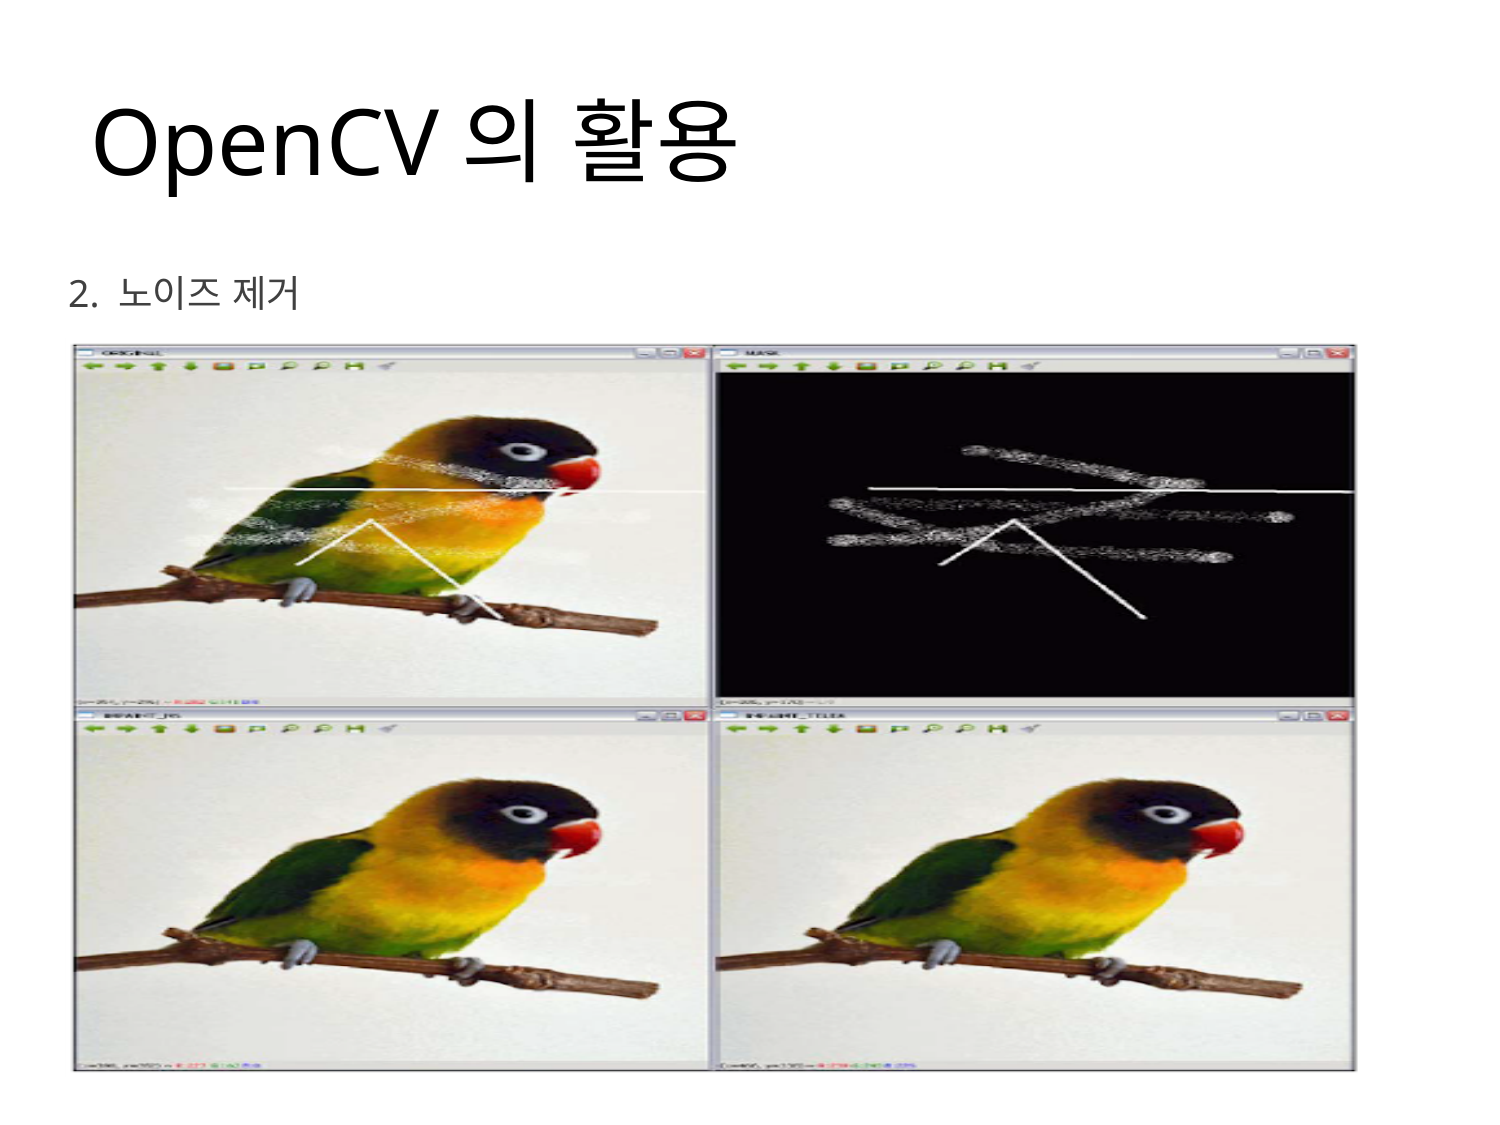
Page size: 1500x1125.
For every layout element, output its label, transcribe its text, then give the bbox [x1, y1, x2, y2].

title OpenCV의 활용 [75, 45, 1425, 233]
list 2. 노이즈 제거 [53, 262, 1459, 1005]
picture [64, 337, 1377, 1078]
